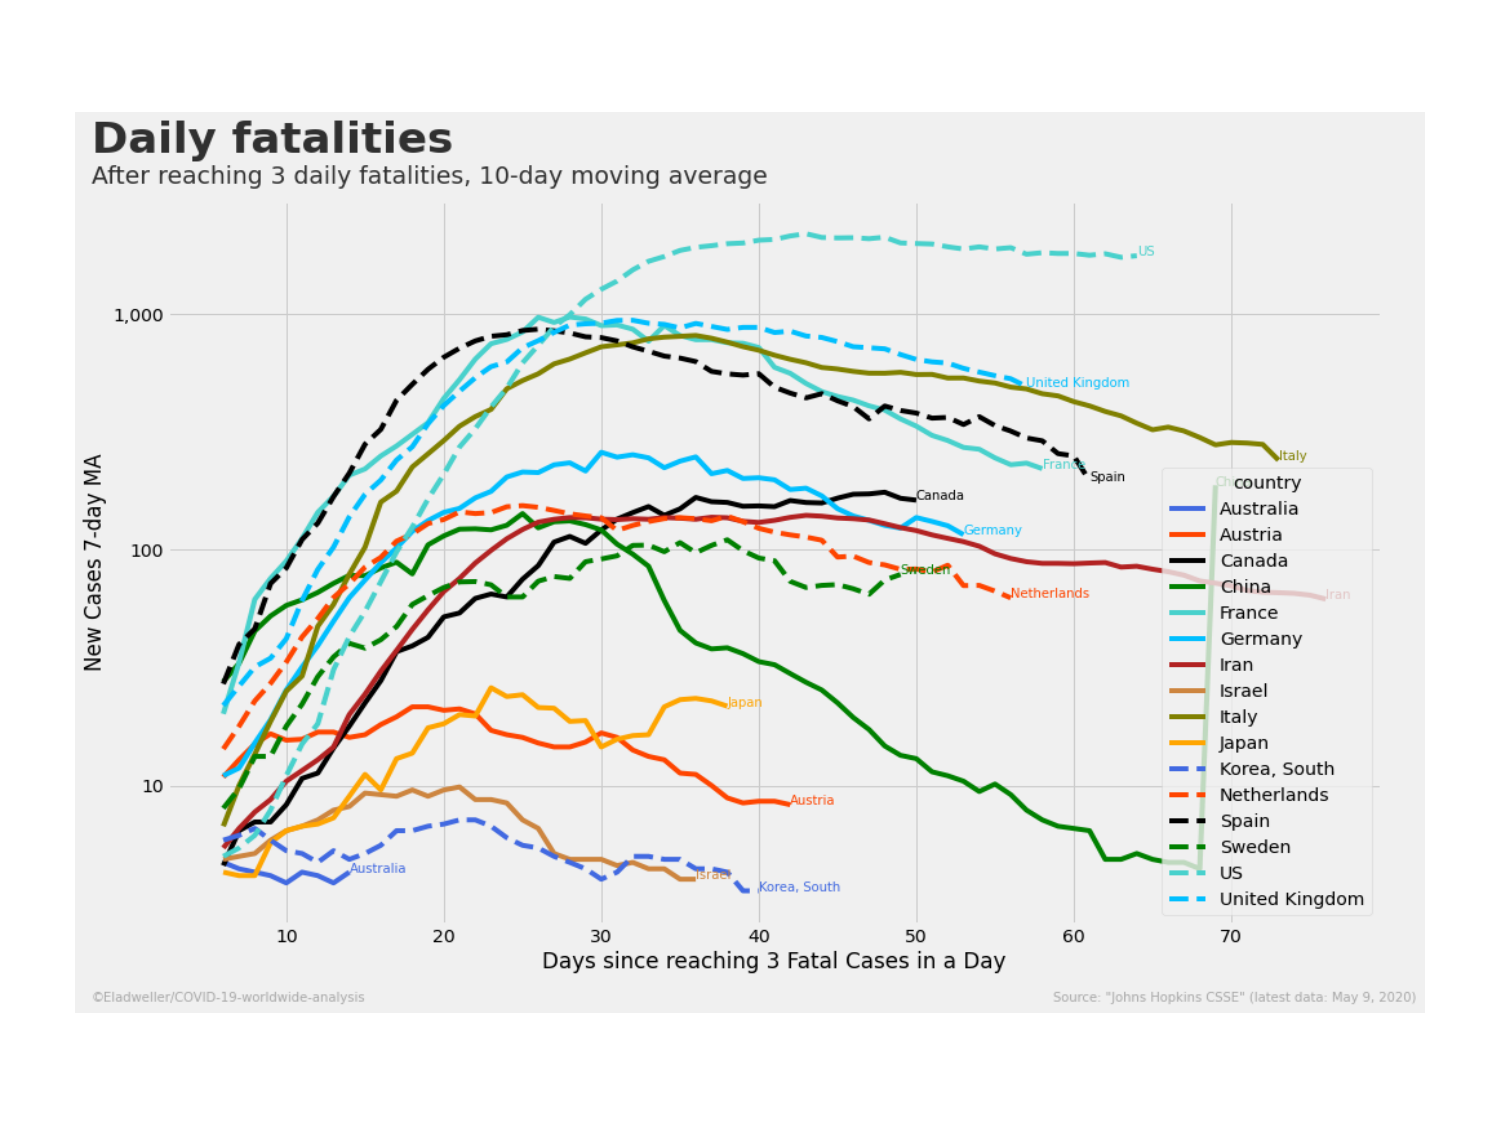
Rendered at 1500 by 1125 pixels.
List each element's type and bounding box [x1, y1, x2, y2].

picture [74, 112, 1426, 1013]
